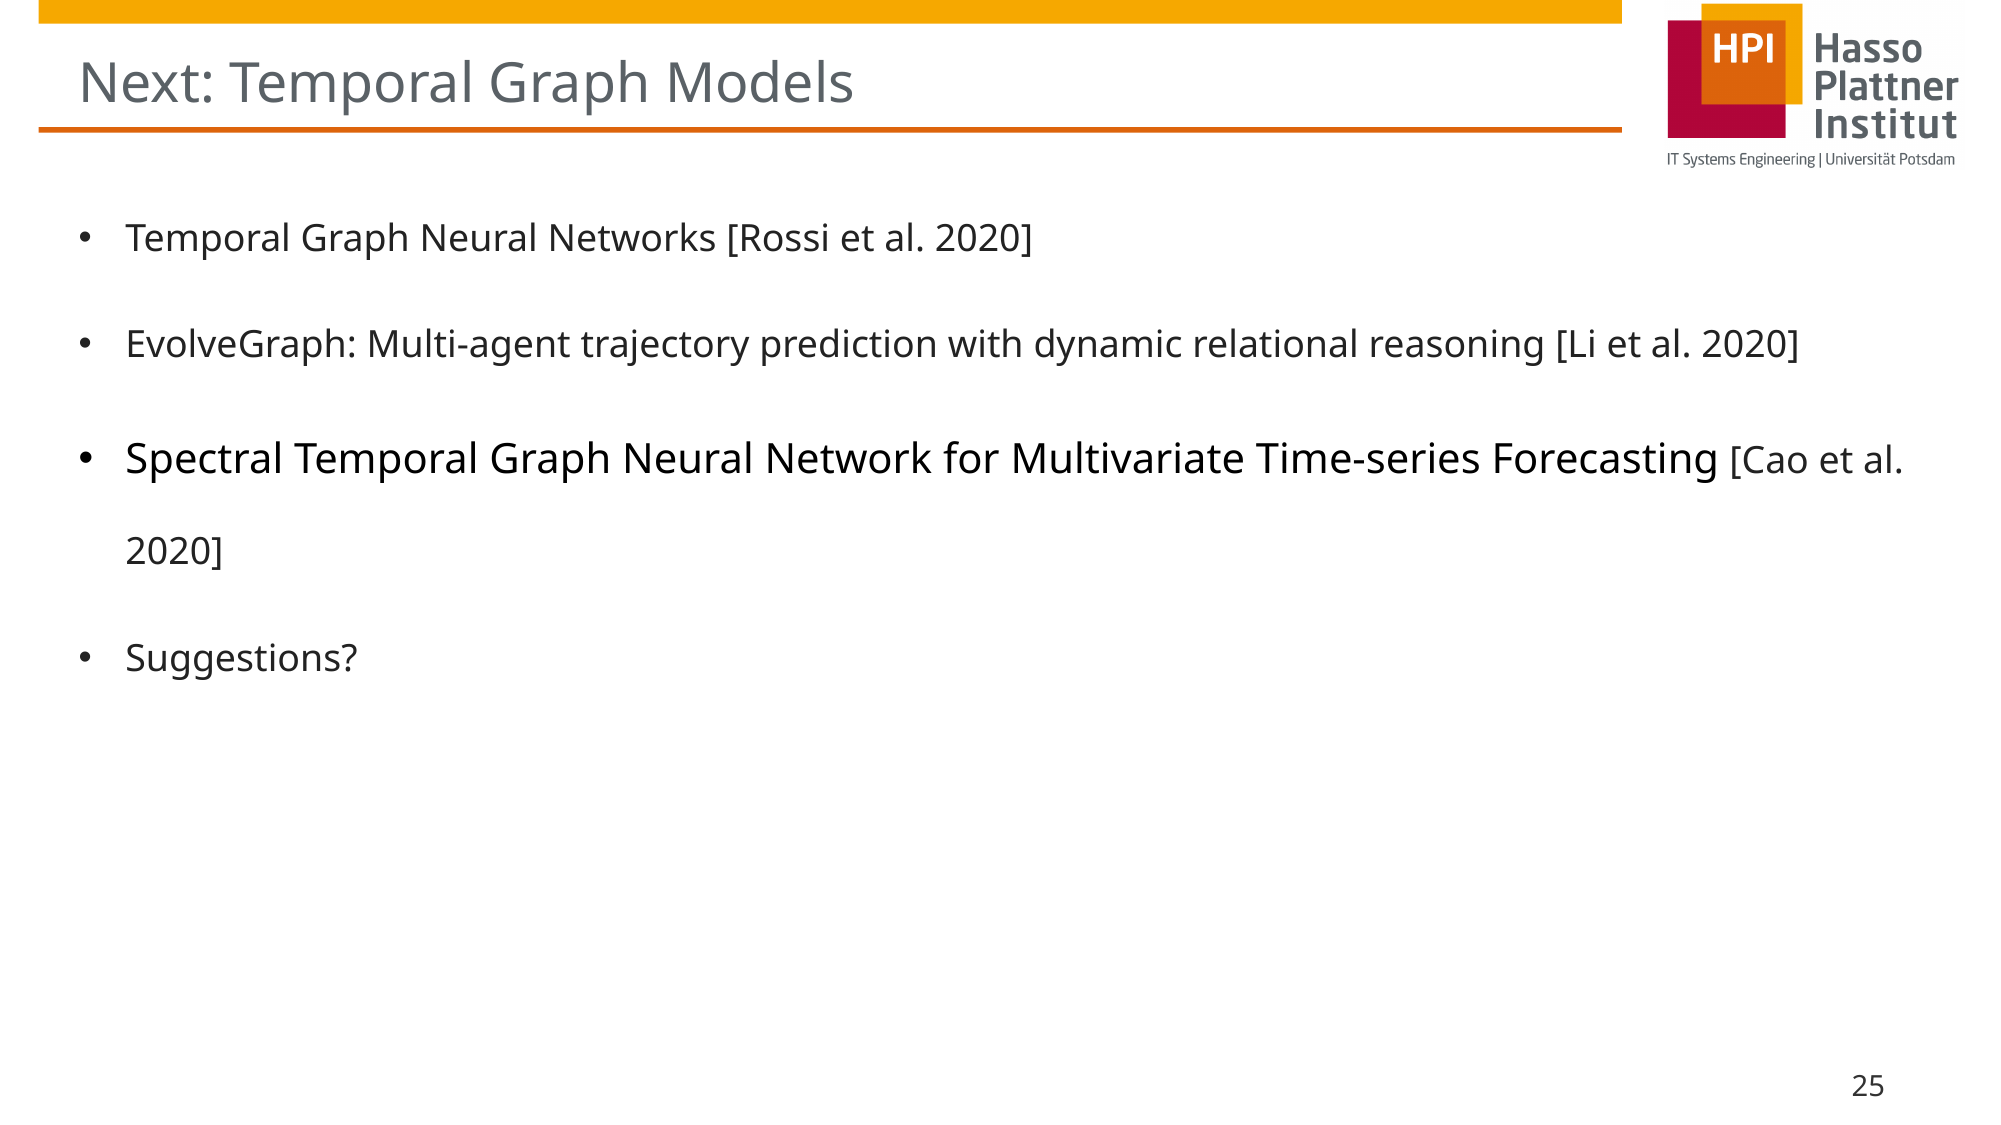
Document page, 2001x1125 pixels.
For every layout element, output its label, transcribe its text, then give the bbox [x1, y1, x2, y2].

picture [1664, 0, 1965, 170]
list Temporal Graph Neural Networks [Rossi et al. 2020] EvolveGraph: Multi-agent trajectory prediction with dynamic relational reasoning [Li et al. 2020] Spectral Temporal Graph Neural Network for Multivariate Time-series Forecasting [Cao et al. 2020] Suggestions? [78, 168, 1961, 762]
title Next: Temporal Graph Models [78, 23, 1583, 115]
slide_number 25 [1834, 1064, 1961, 1107]
